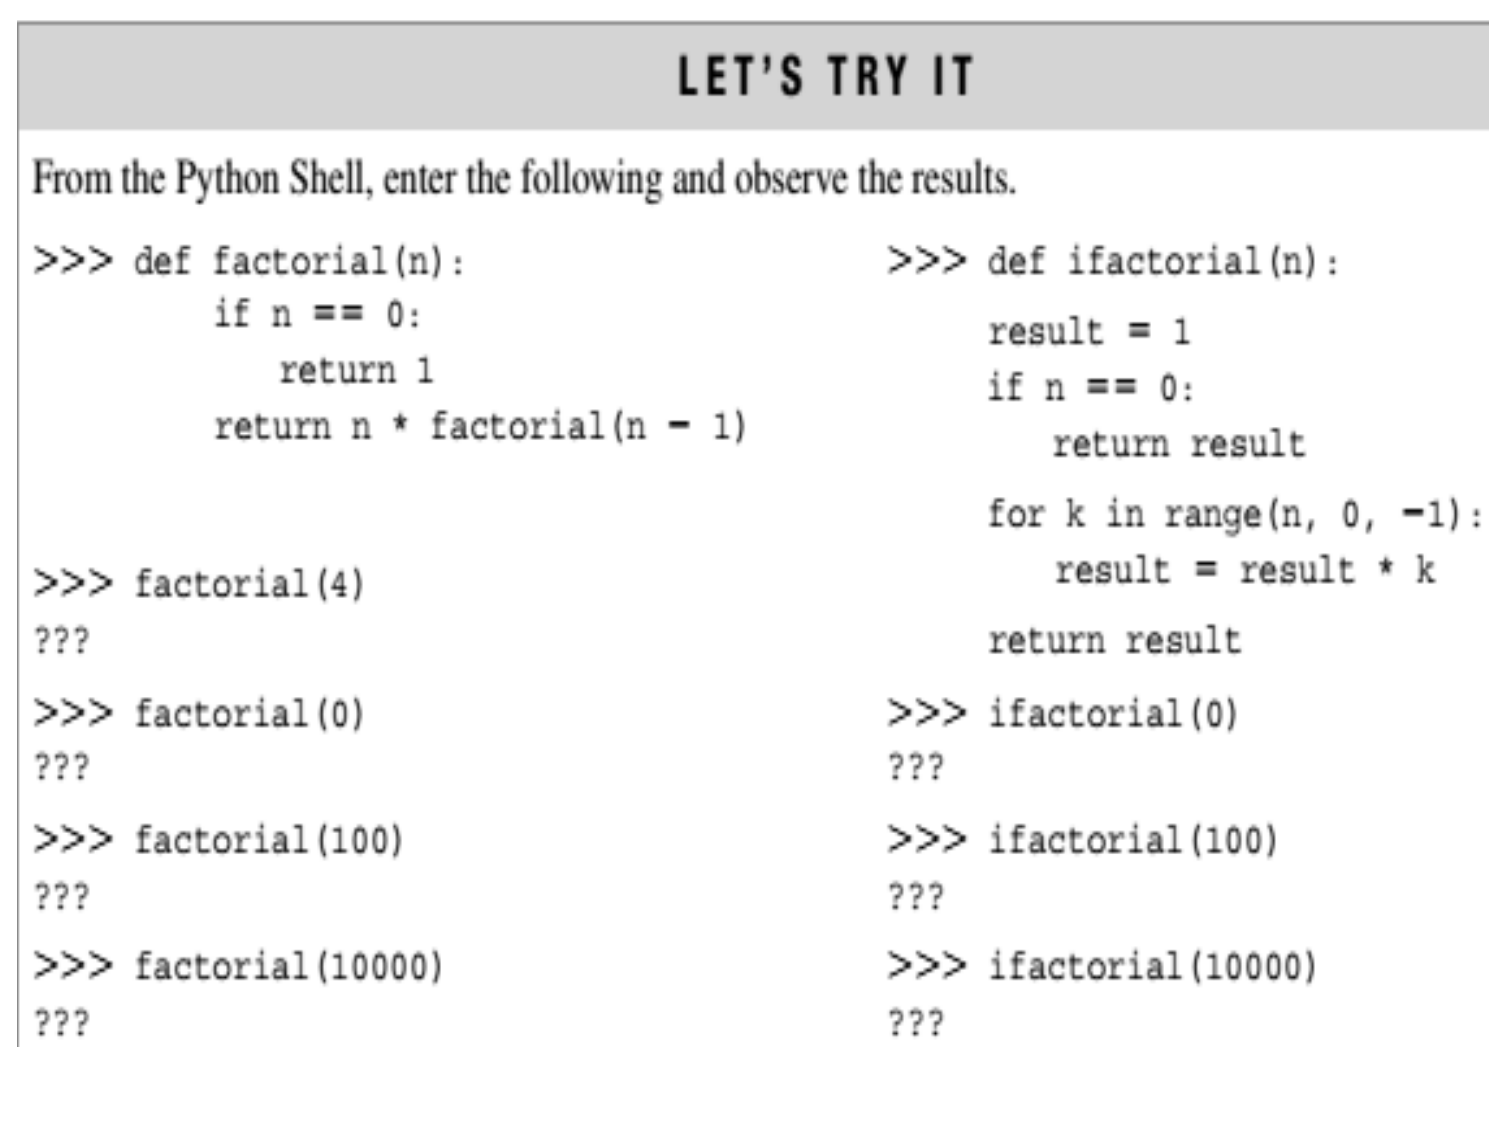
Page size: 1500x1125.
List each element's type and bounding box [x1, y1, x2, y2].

picture [17, 18, 1489, 1047]
